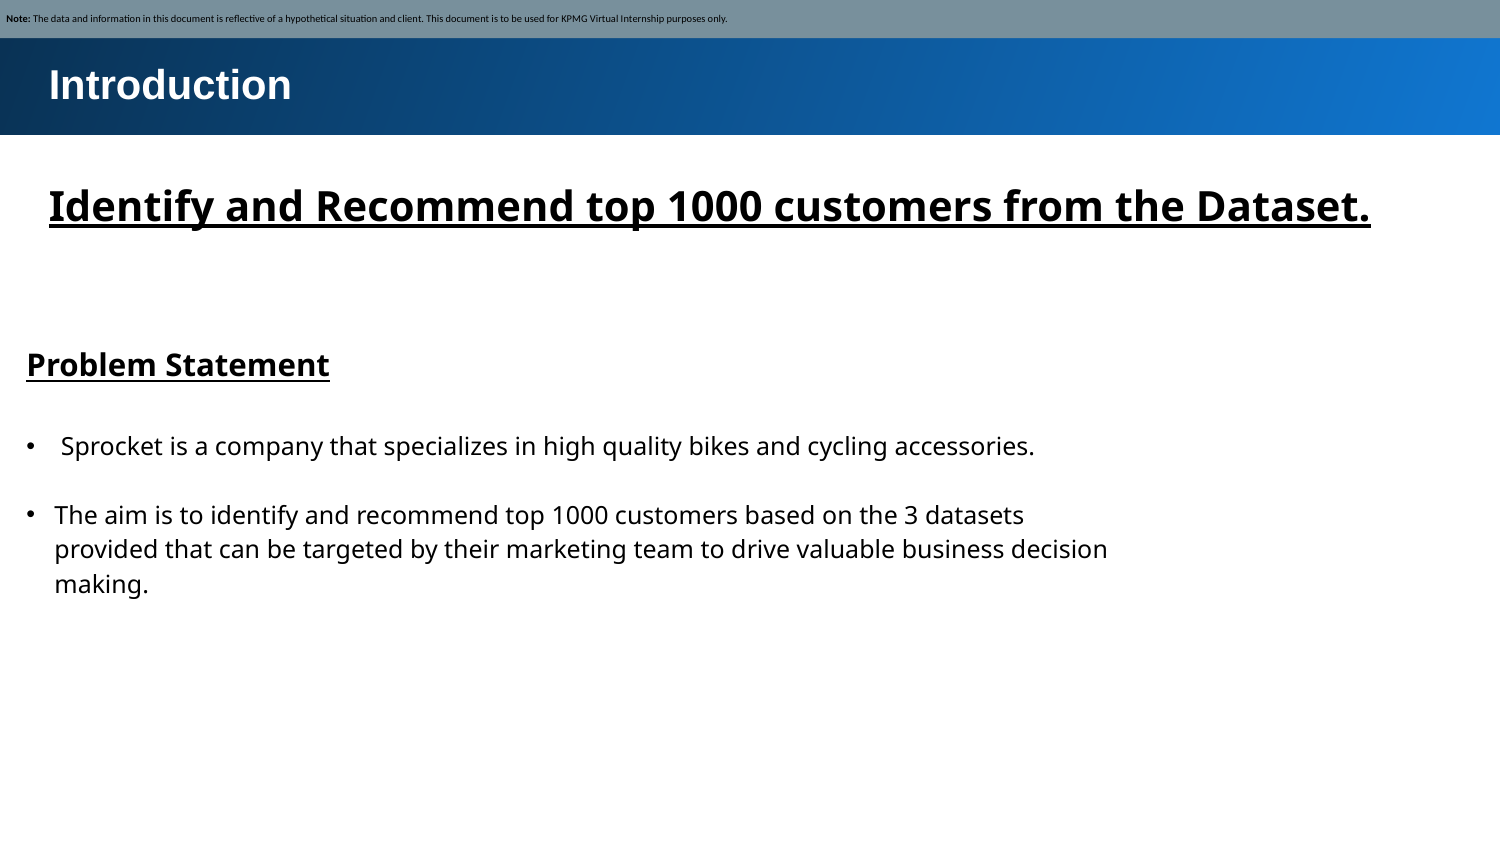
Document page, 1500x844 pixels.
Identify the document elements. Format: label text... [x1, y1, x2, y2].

text_box Note: The data and information in this document is reflective of a hypothetical situation and client. This document is to be used for KPMG Virtual Internship purposes only. [0, 0, 1500, 39]
text_box Problem Statement Sprocket is a company that specializes in high quality bikes and cycling accessories. The aim is to identify and recommend top 1000 customers based on the 3 datasets provided that can be targeted by their marketing team to drive valuable business decision making. [11, 324, 1136, 614]
text_box Identify and Recommend top 1000 customers from the Dataset. [33, 157, 1439, 245]
text_box [0, 39, 1500, 135]
text_box Introduction [33, 43, 1439, 124]
